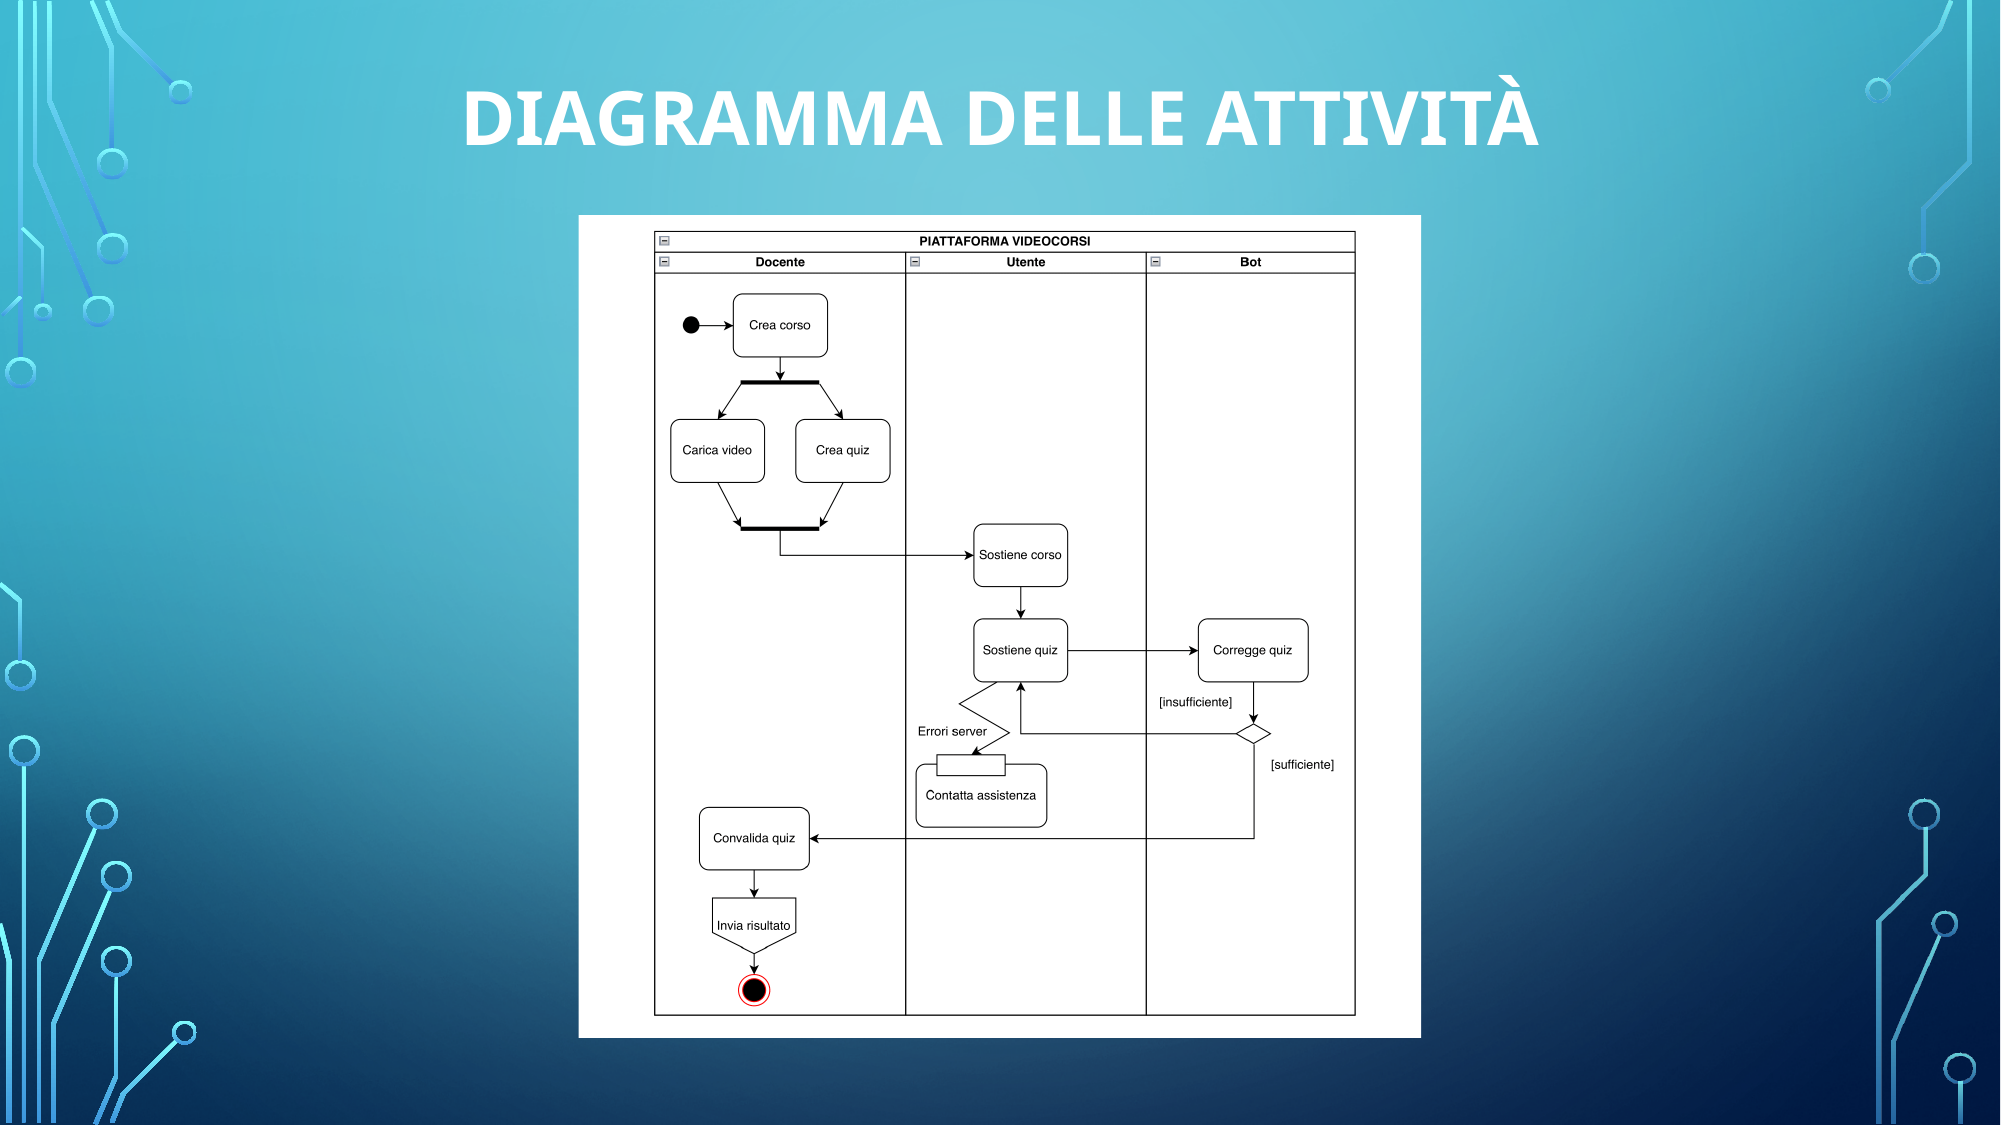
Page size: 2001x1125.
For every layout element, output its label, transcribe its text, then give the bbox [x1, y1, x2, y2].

picture [578, 215, 1422, 1038]
title Diagramma delle attività [187, 0, 1813, 243]
